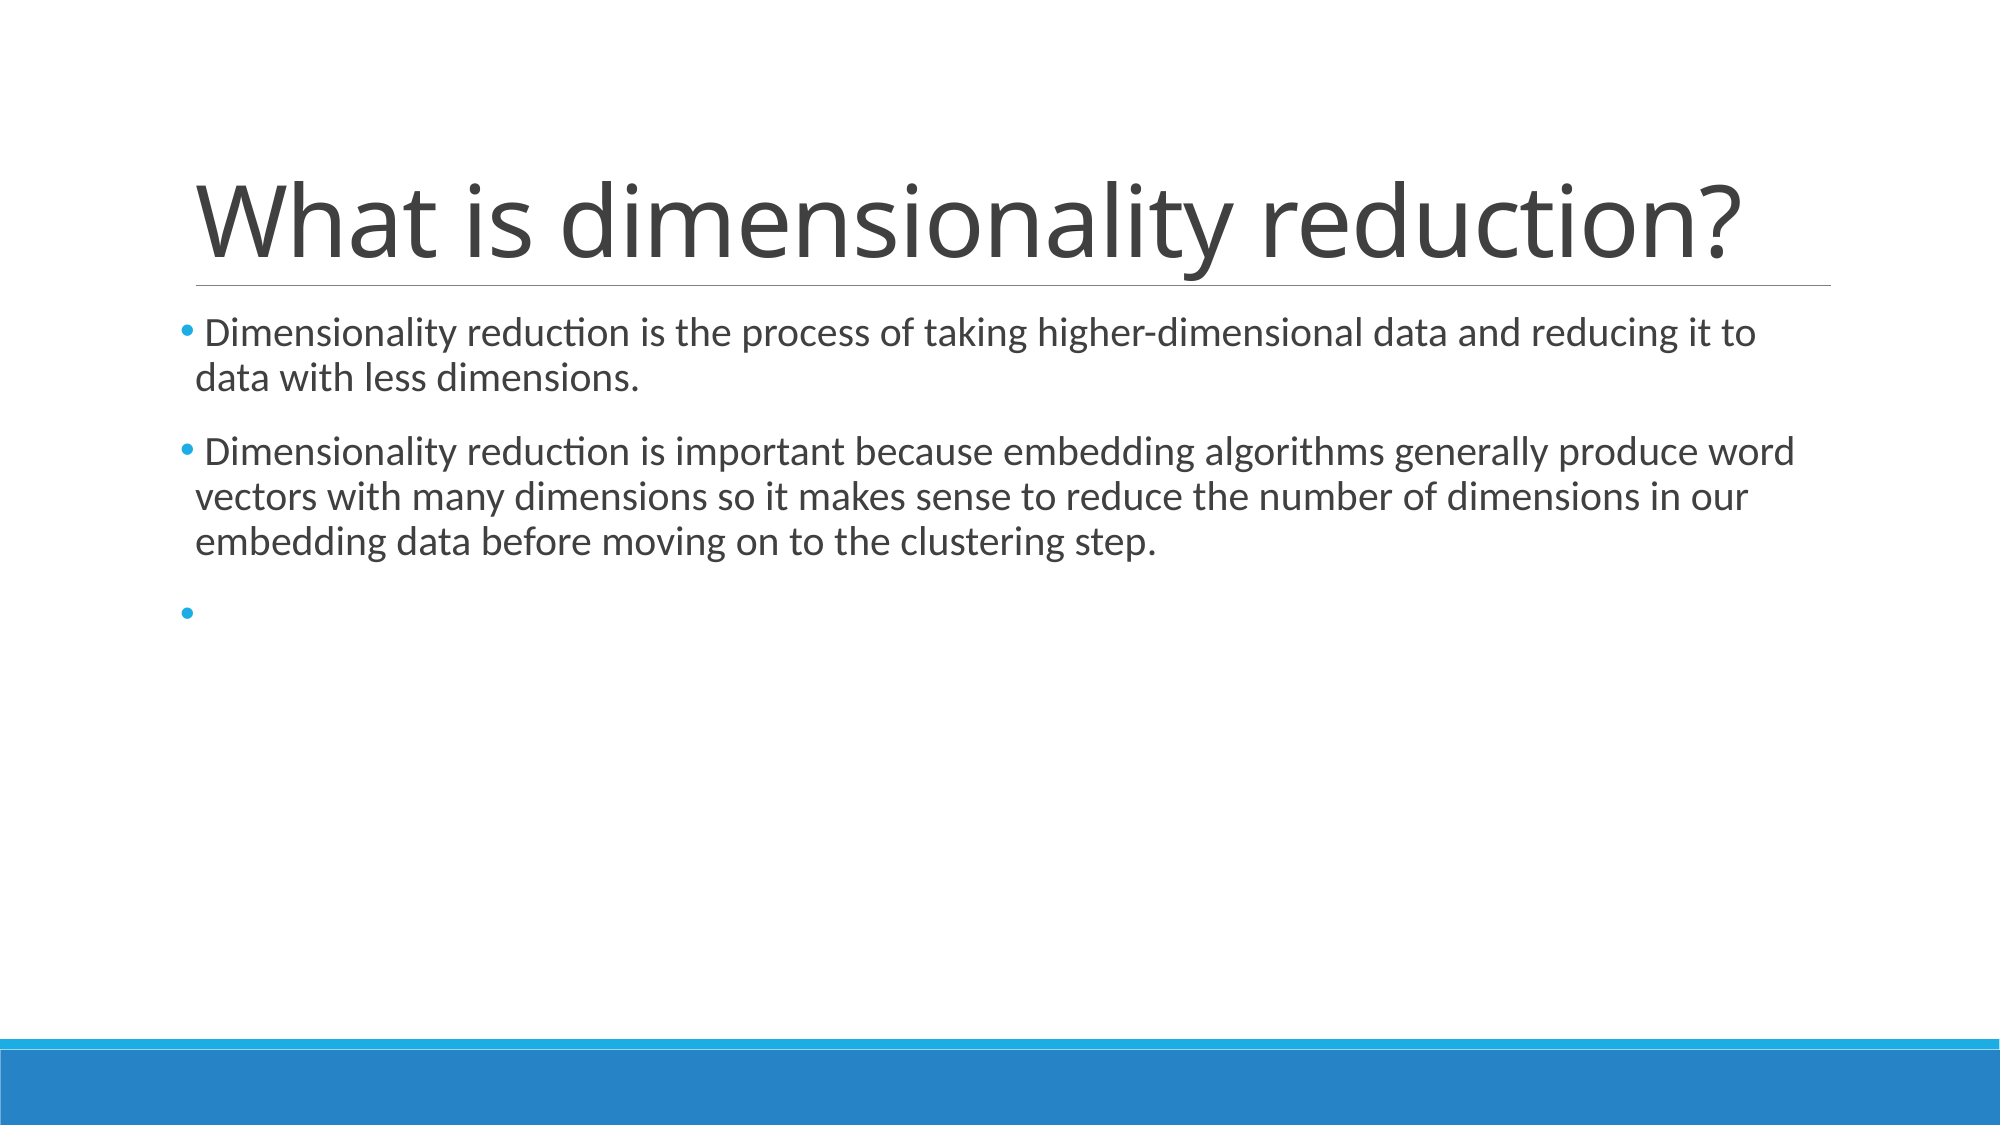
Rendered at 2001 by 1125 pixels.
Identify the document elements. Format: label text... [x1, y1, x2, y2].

title What is dimensionality reduction? [180, 47, 1830, 285]
list Dimensionality reduction is the process of taking higher-dimensional data and reducing it to data with less dimensions. Dimensionality reduction is important because embedding algorithms generally produce word vectors with many dimensions so it makes sense to reduce the number of dimensions in our embedding data before moving on to the clustering step. [180, 302, 1830, 963]
